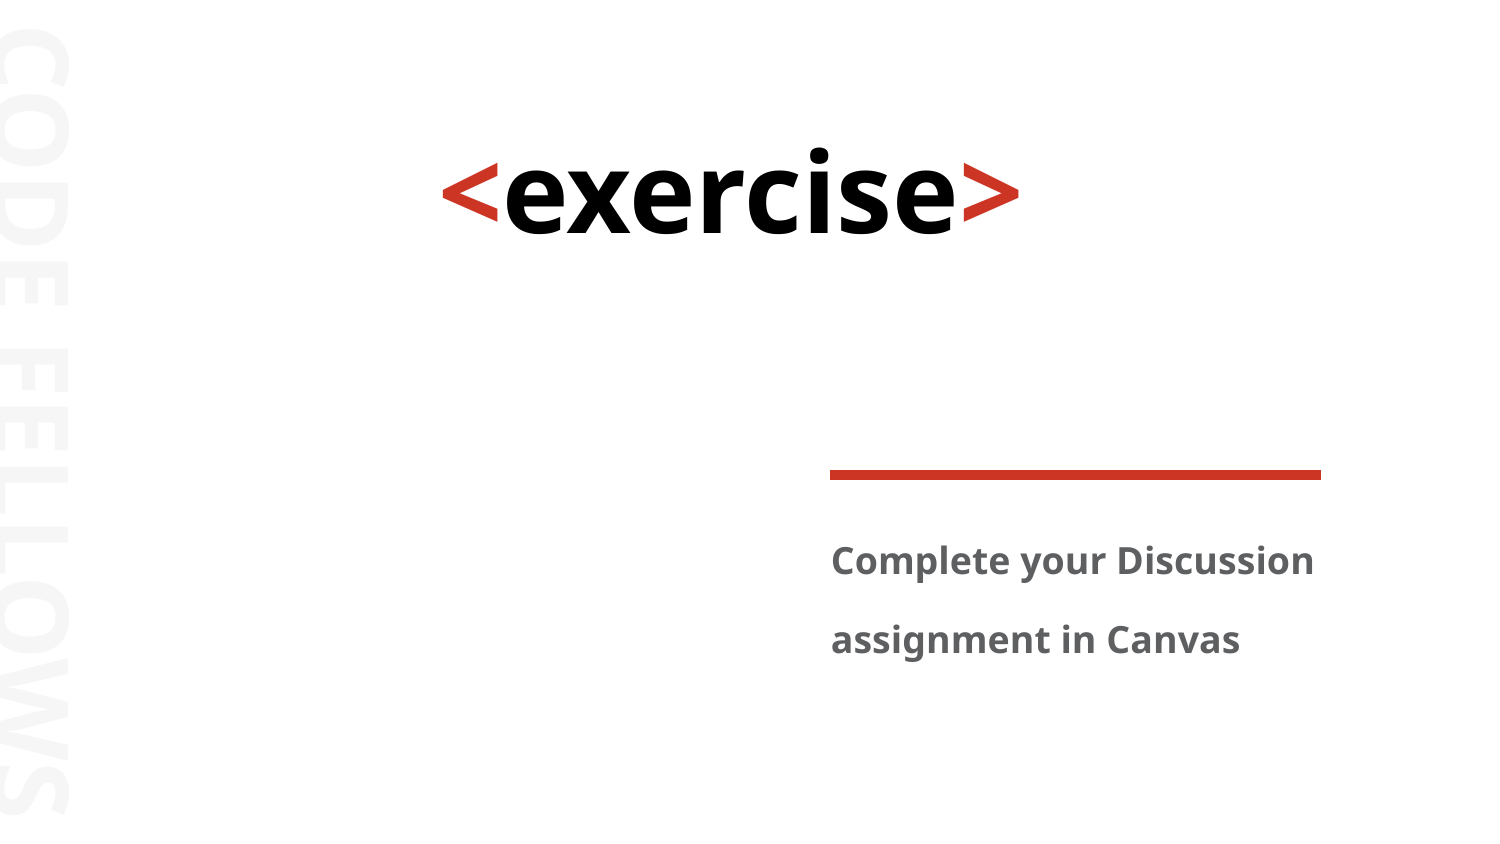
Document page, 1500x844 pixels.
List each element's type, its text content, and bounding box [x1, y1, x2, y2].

text_box <exercise> [140, 143, 1351, 316]
text_box Complete your Discussion assignment in Canvas [827, 500, 1427, 732]
